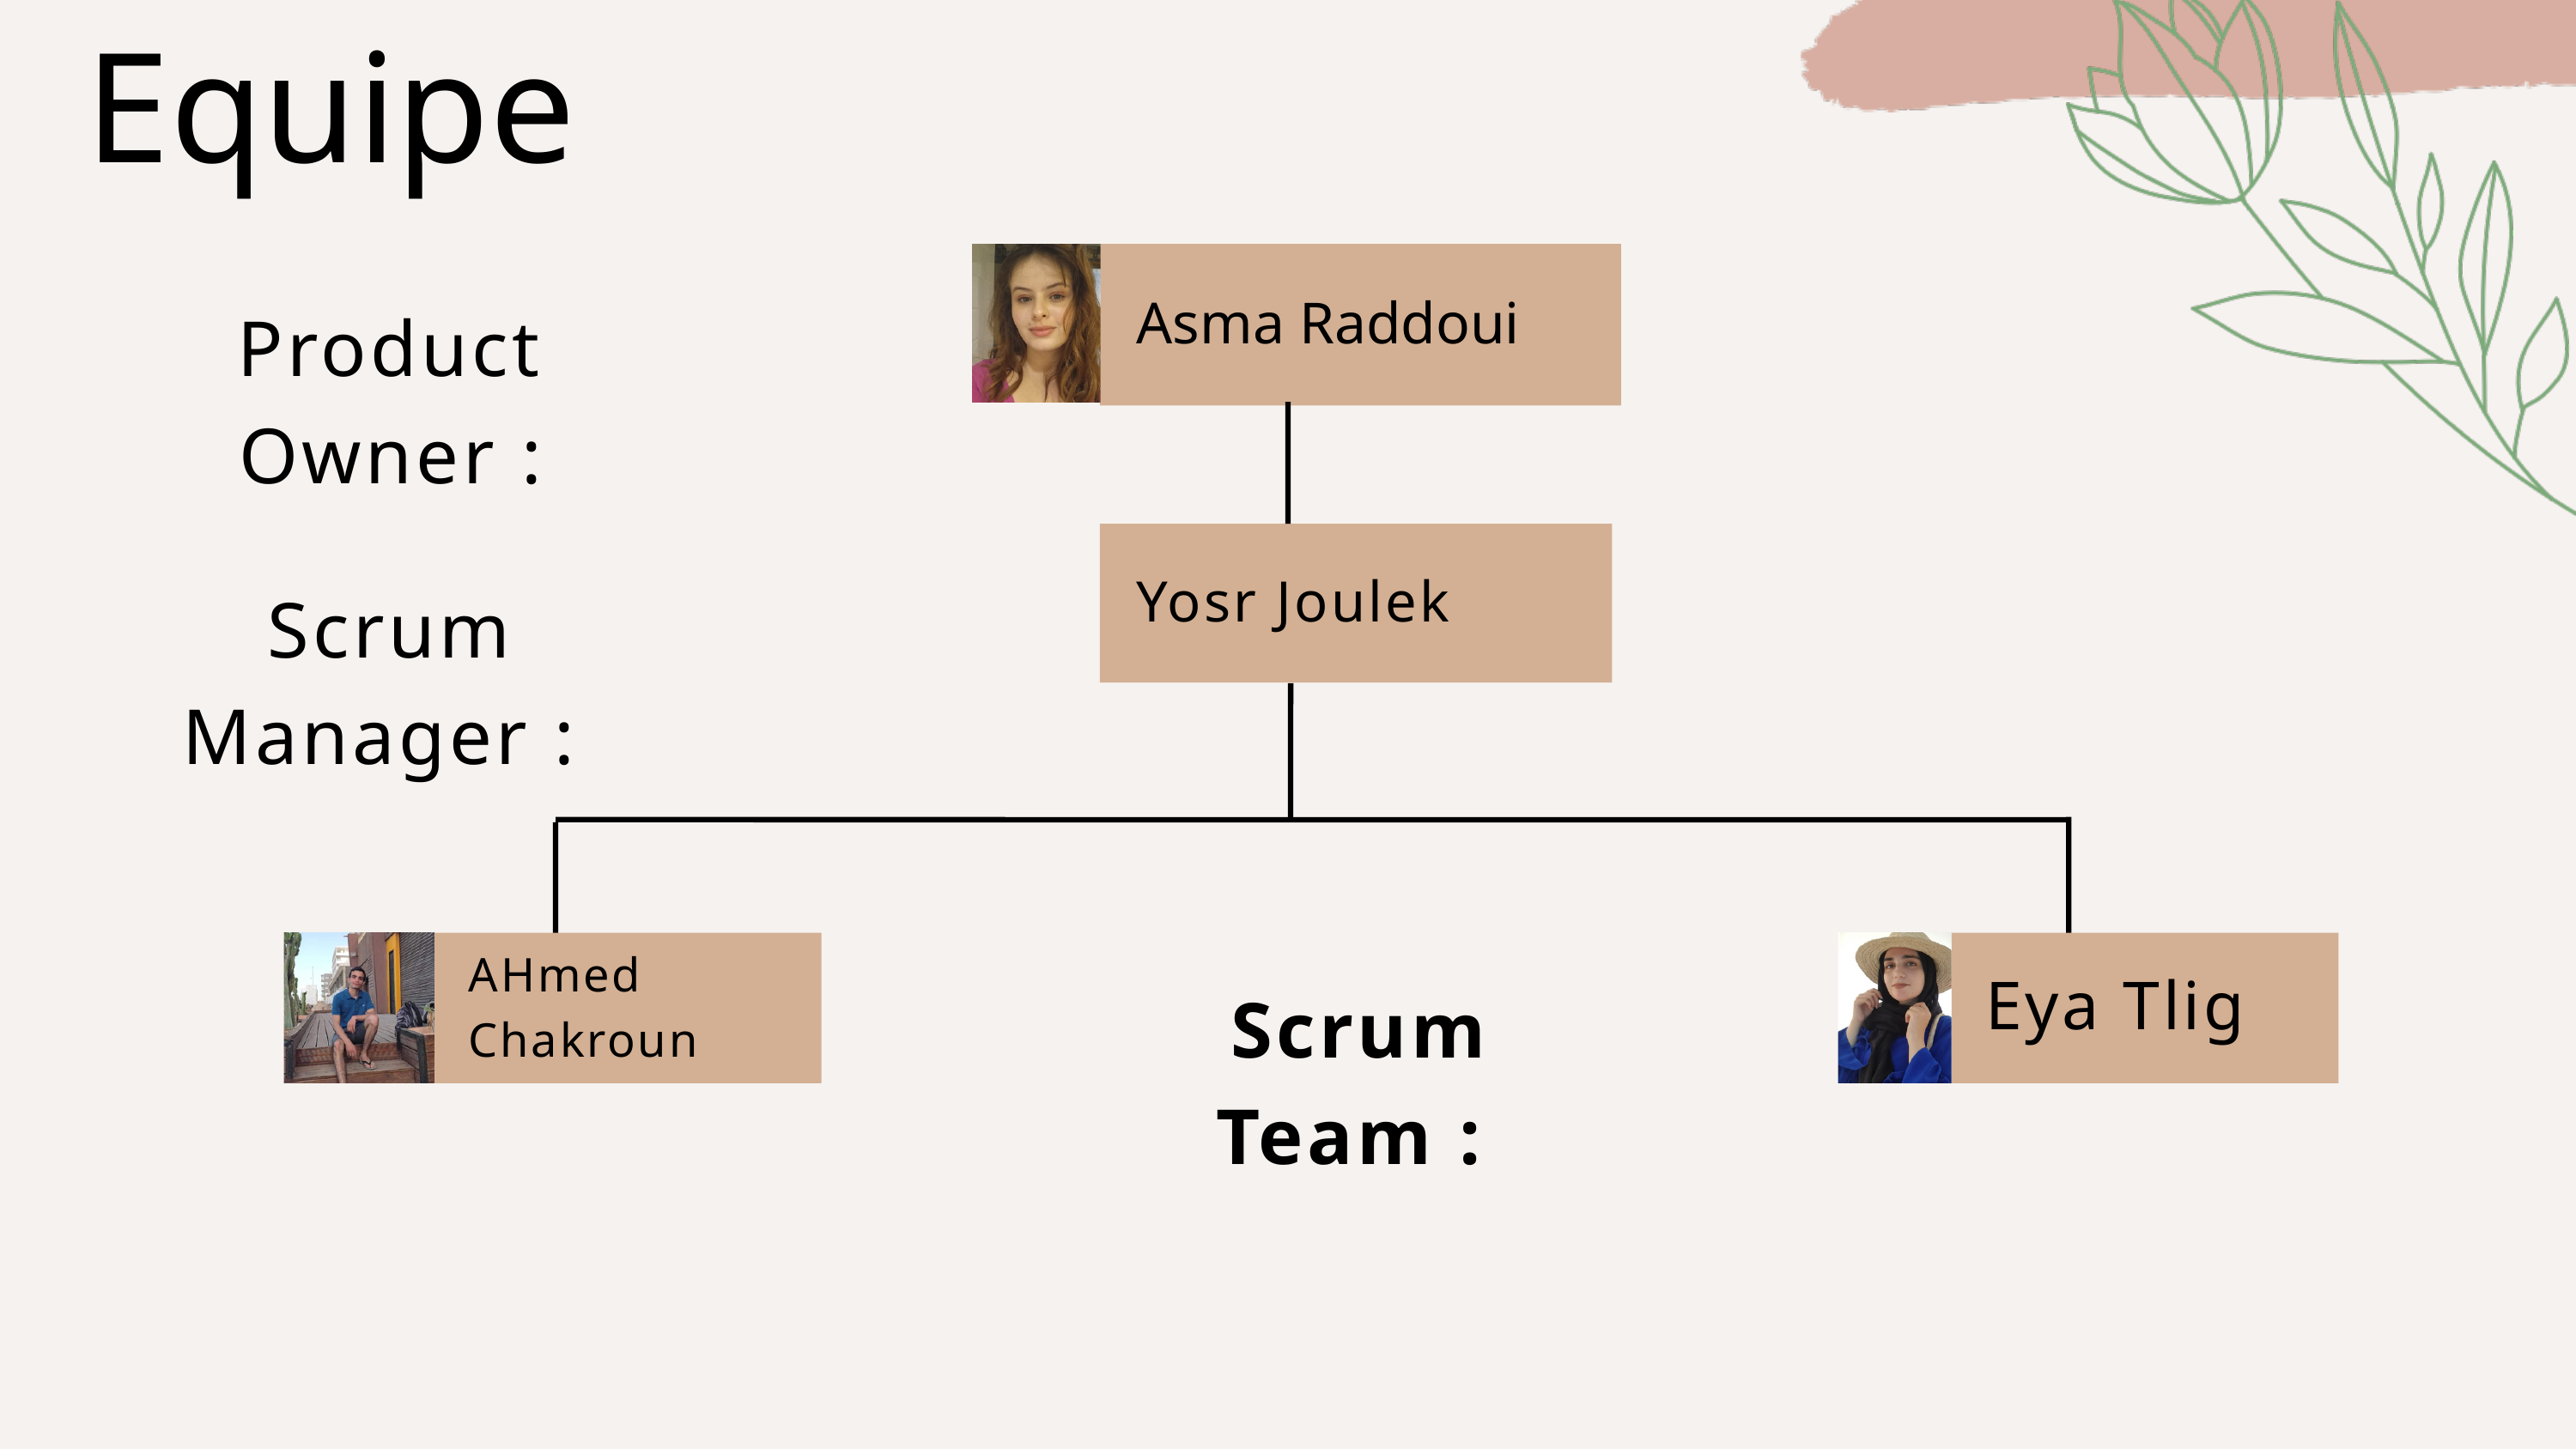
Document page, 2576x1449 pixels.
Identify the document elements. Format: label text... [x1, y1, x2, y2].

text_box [1099, 523, 1613, 683]
text_box [283, 932, 432, 1083]
text_box Product Owner : [76, 285, 706, 499]
text_box [972, 244, 1097, 403]
text_box Equipe [0, 0, 1101, 194]
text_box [1951, 932, 2339, 1084]
text_box [1838, 932, 1949, 1083]
text_box Scrum Manager : [127, 566, 654, 779]
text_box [1099, 243, 1622, 406]
text_box [2066, 0, 2576, 569]
text_box [1801, 0, 2066, 112]
text_box Scrum Team : [1131, 967, 1590, 1180]
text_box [434, 932, 822, 1084]
